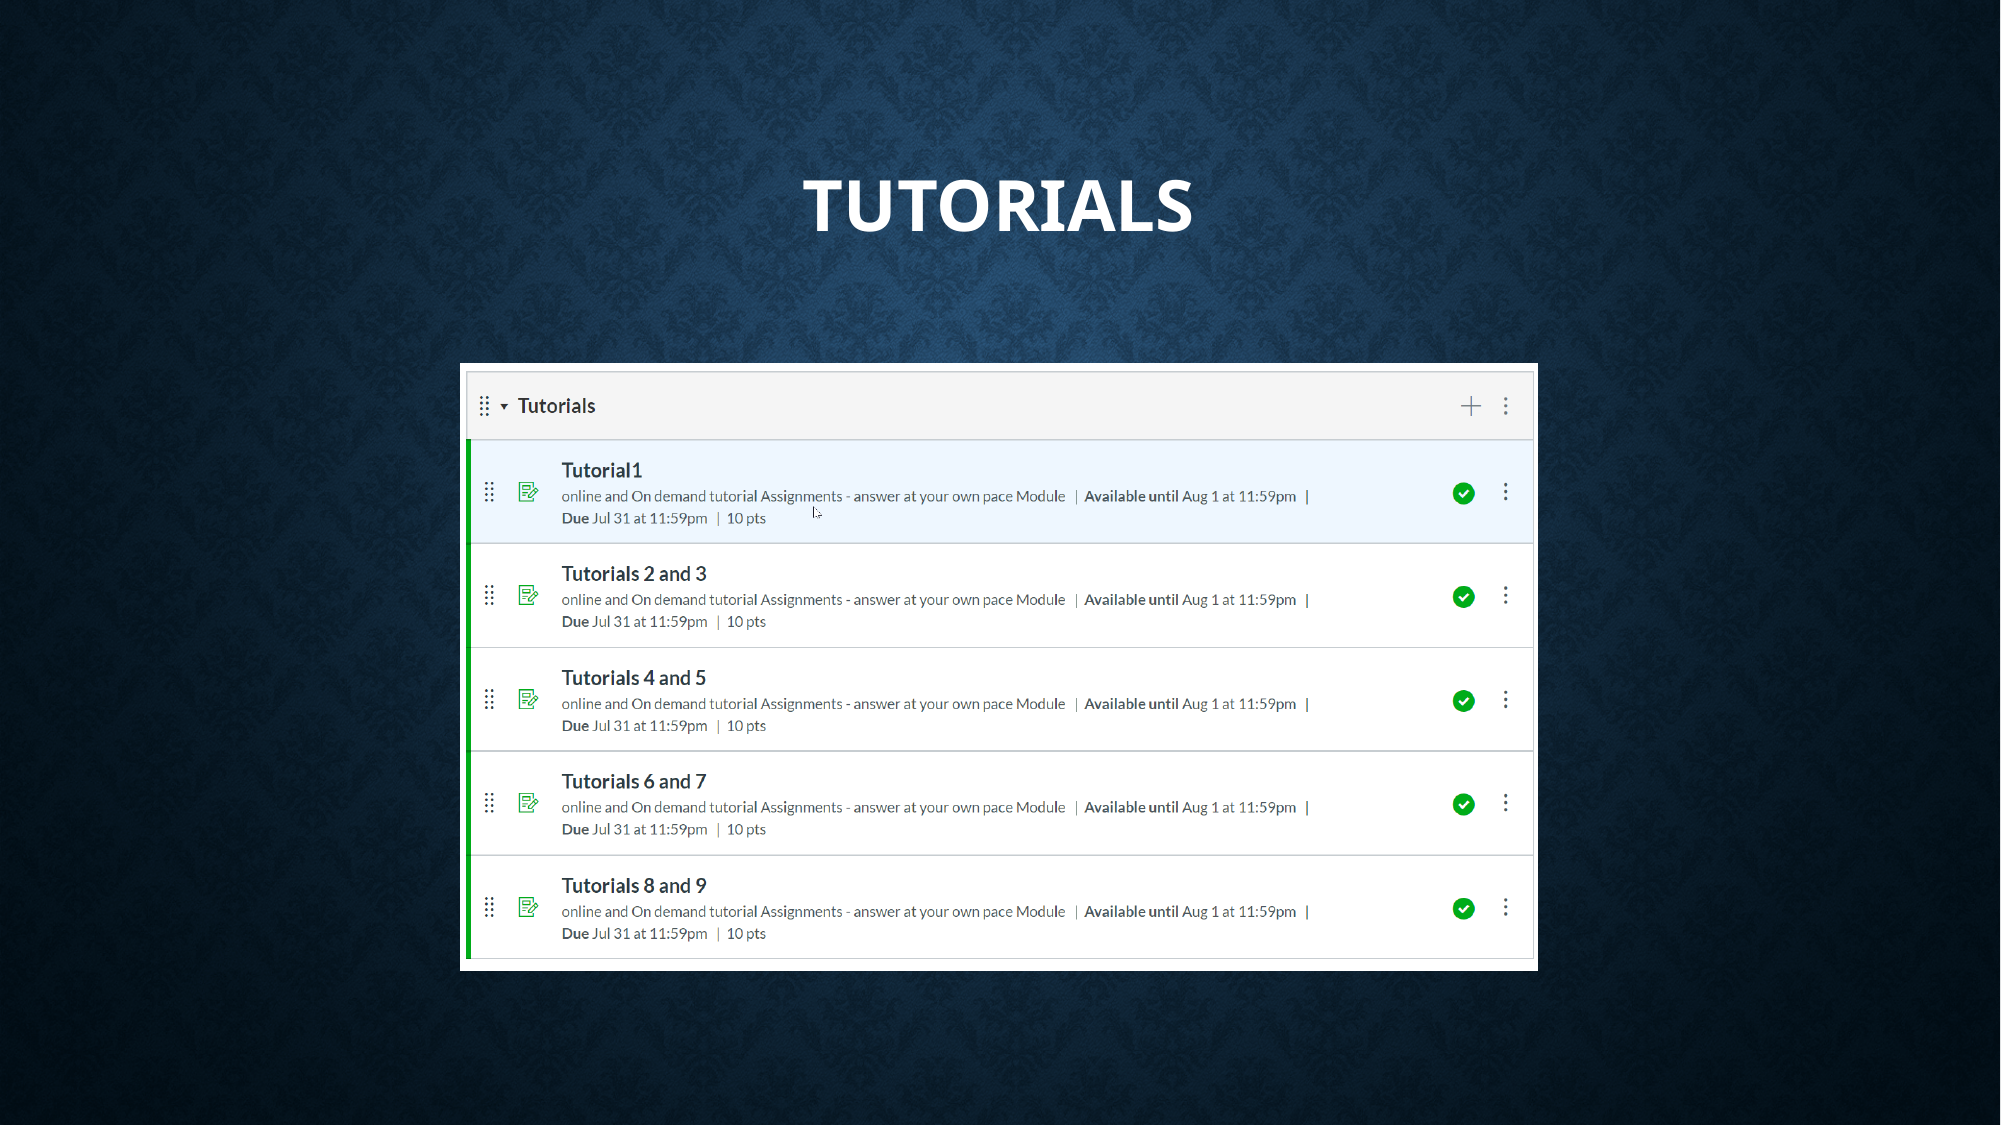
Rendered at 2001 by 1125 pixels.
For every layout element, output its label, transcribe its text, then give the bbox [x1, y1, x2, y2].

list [460, 363, 1538, 971]
title Tutorials [149, 99, 1849, 318]
